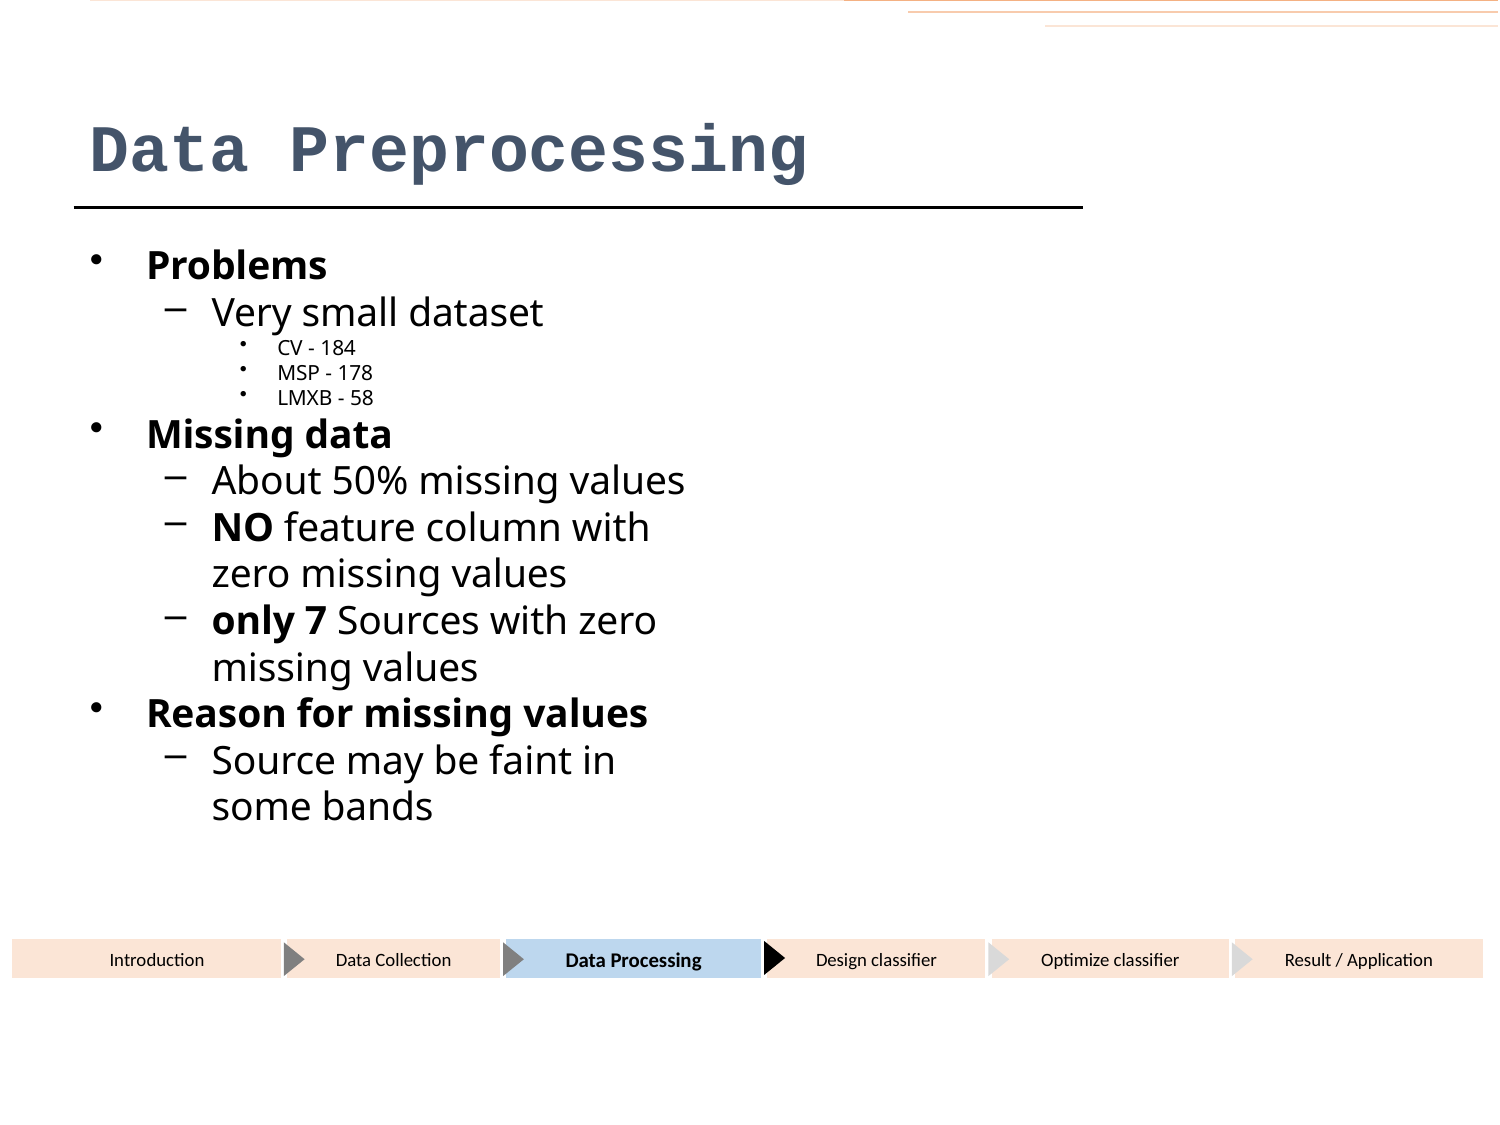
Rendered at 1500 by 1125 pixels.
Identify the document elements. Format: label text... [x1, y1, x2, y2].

text_box [987, 940, 1011, 979]
text_box Optimize classifier [987, 935, 1231, 983]
text_box [501, 940, 526, 979]
list Problems Very small dataset CV - 184 MSP - 178 LMXB - 58 Missing data About 50% missing values NO feature column with zero missing values only 7 Sources with zero missing values Reason for missing values Source may be faint in some bands [74, 233, 737, 815]
text_box Result / Application [1231, 935, 1487, 983]
text_box Data Processing [502, 935, 763, 983]
text_box [1230, 940, 1255, 979]
text_box Introduction [8, 935, 283, 983]
text_box [282, 940, 307, 979]
text_box Data Collection [283, 935, 502, 983]
text_box [763, 938, 787, 978]
text_box Design classifier [763, 935, 987, 983]
title Data Preprocessing [74, 79, 1344, 211]
